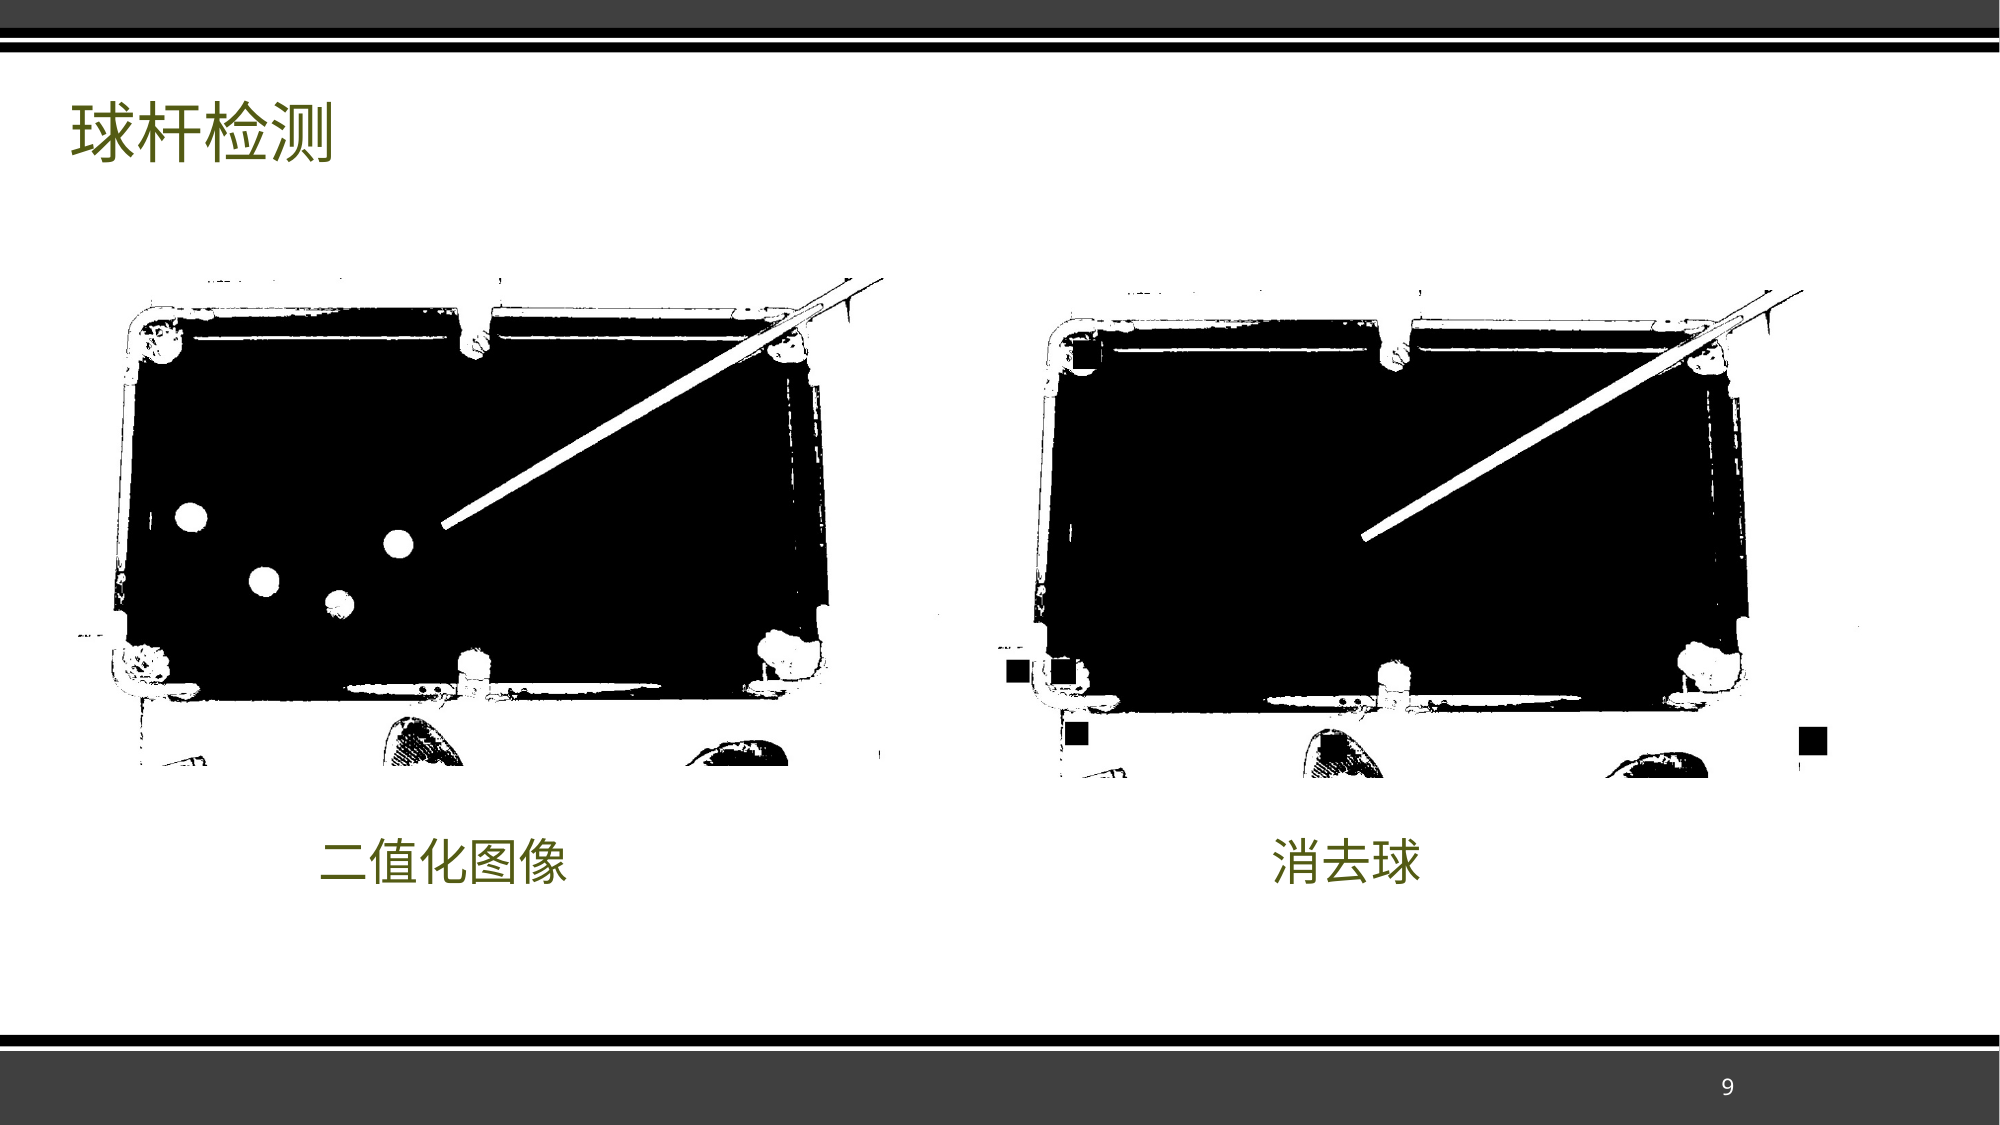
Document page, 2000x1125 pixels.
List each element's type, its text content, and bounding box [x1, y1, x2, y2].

text_box 消去球 [1256, 829, 1670, 899]
picture [77, 278, 945, 767]
picture [998, 290, 1865, 778]
text_box 二值化图像 [304, 829, 718, 899]
slide_number 9 [1596, 1069, 1750, 1107]
title 球杆检测 [54, 4, 1555, 180]
